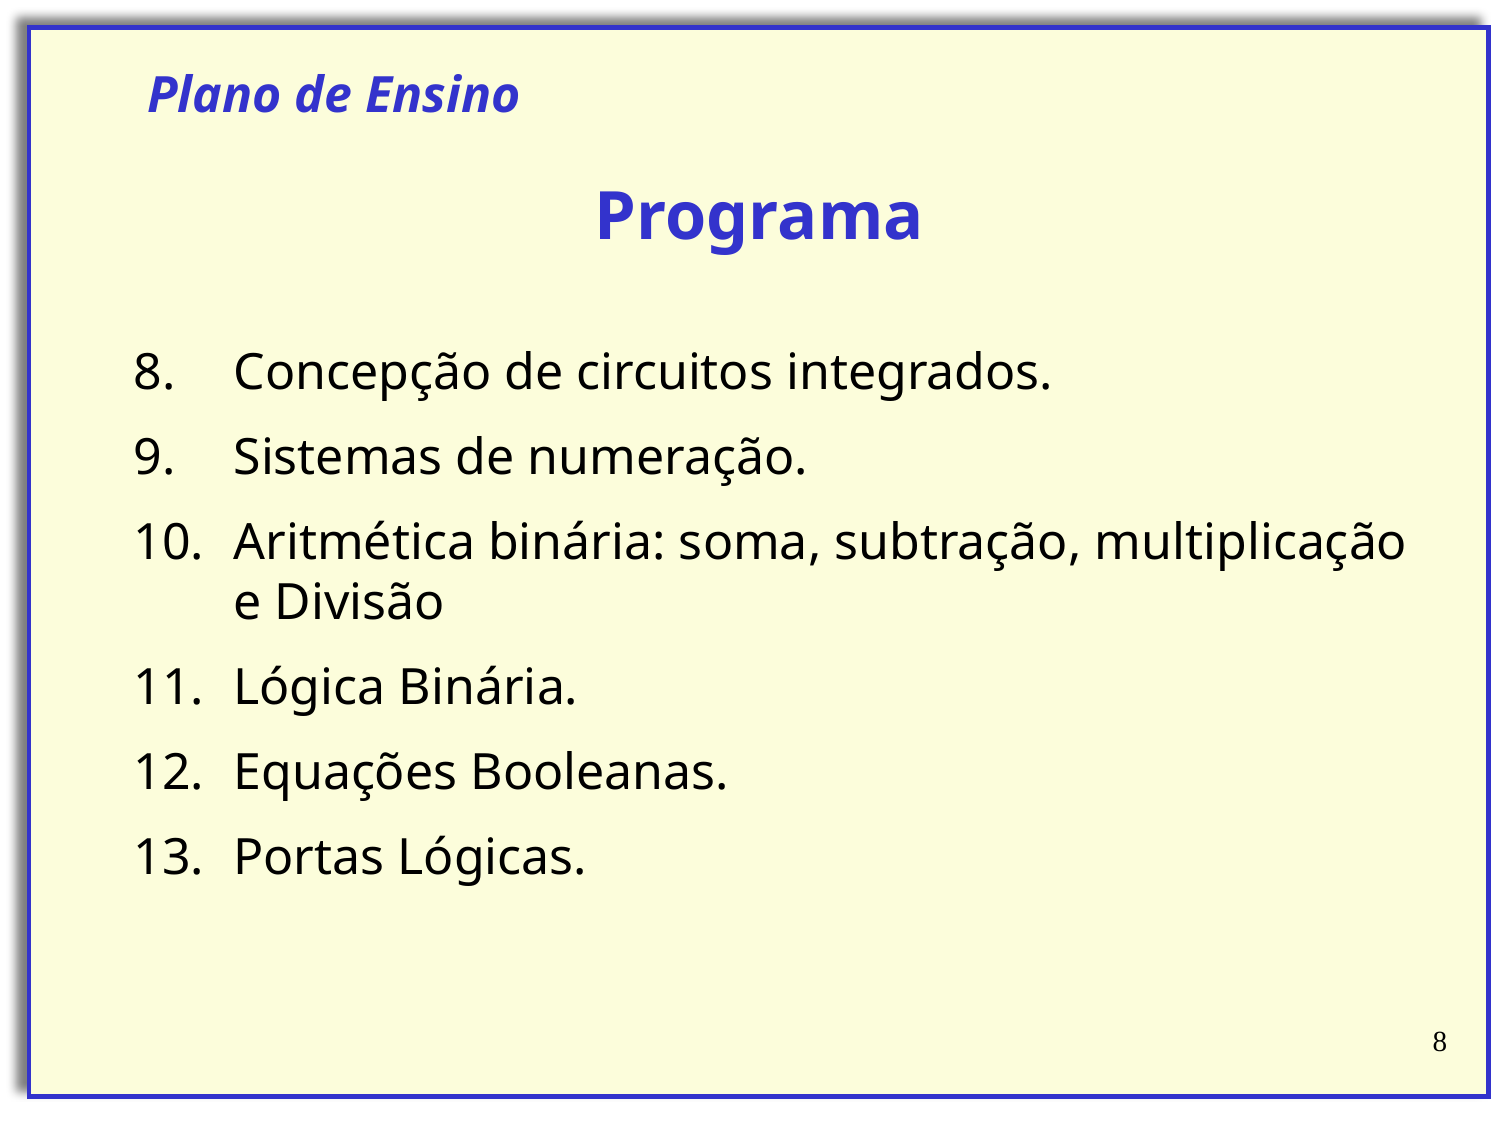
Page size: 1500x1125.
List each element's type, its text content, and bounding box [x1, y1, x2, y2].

text_box Plano de Ensino [132, 54, 1395, 131]
text_box Programa [128, 165, 1391, 262]
text_box ‹#› [1149, 1014, 1463, 1090]
text_box Concepção de circuitos integrados. Sistemas de numeração. Aritmética binária: soma, subtração, multiplicação e Divisão Lógica Binária. Equações Booleanas. Portas Lógicas. [118, 332, 1432, 1007]
